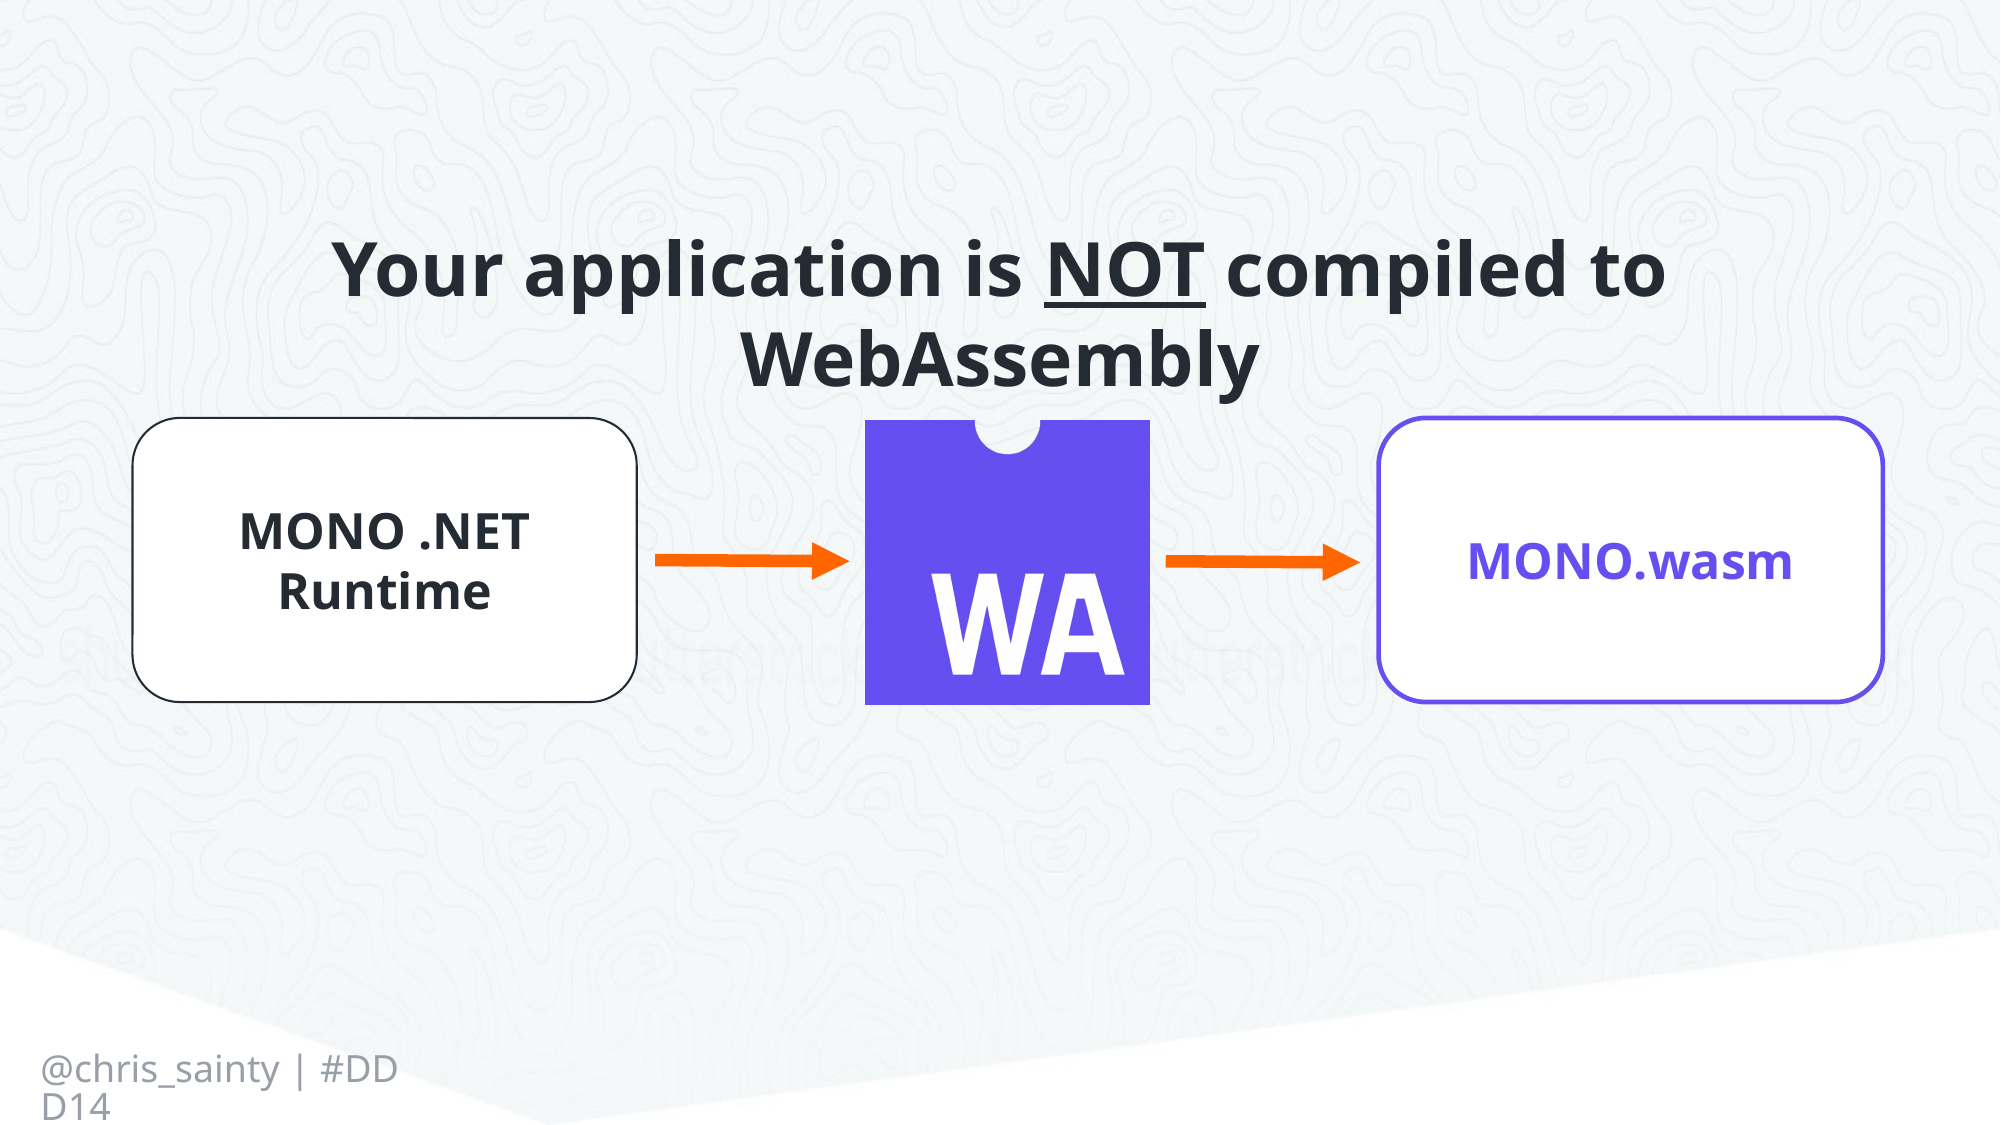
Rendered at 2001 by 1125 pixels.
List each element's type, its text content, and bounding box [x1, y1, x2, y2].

text_box Your application is NOT compiled to WebAssembly [194, 214, 1806, 409]
text_box Mono .NET Runtime [131, 416, 638, 704]
footer @chris_sainty | #DDD14 [25, 1040, 434, 1101]
text_box Mono.wasm [1377, 416, 1884, 704]
picture [0, 0, 2001, 1125]
